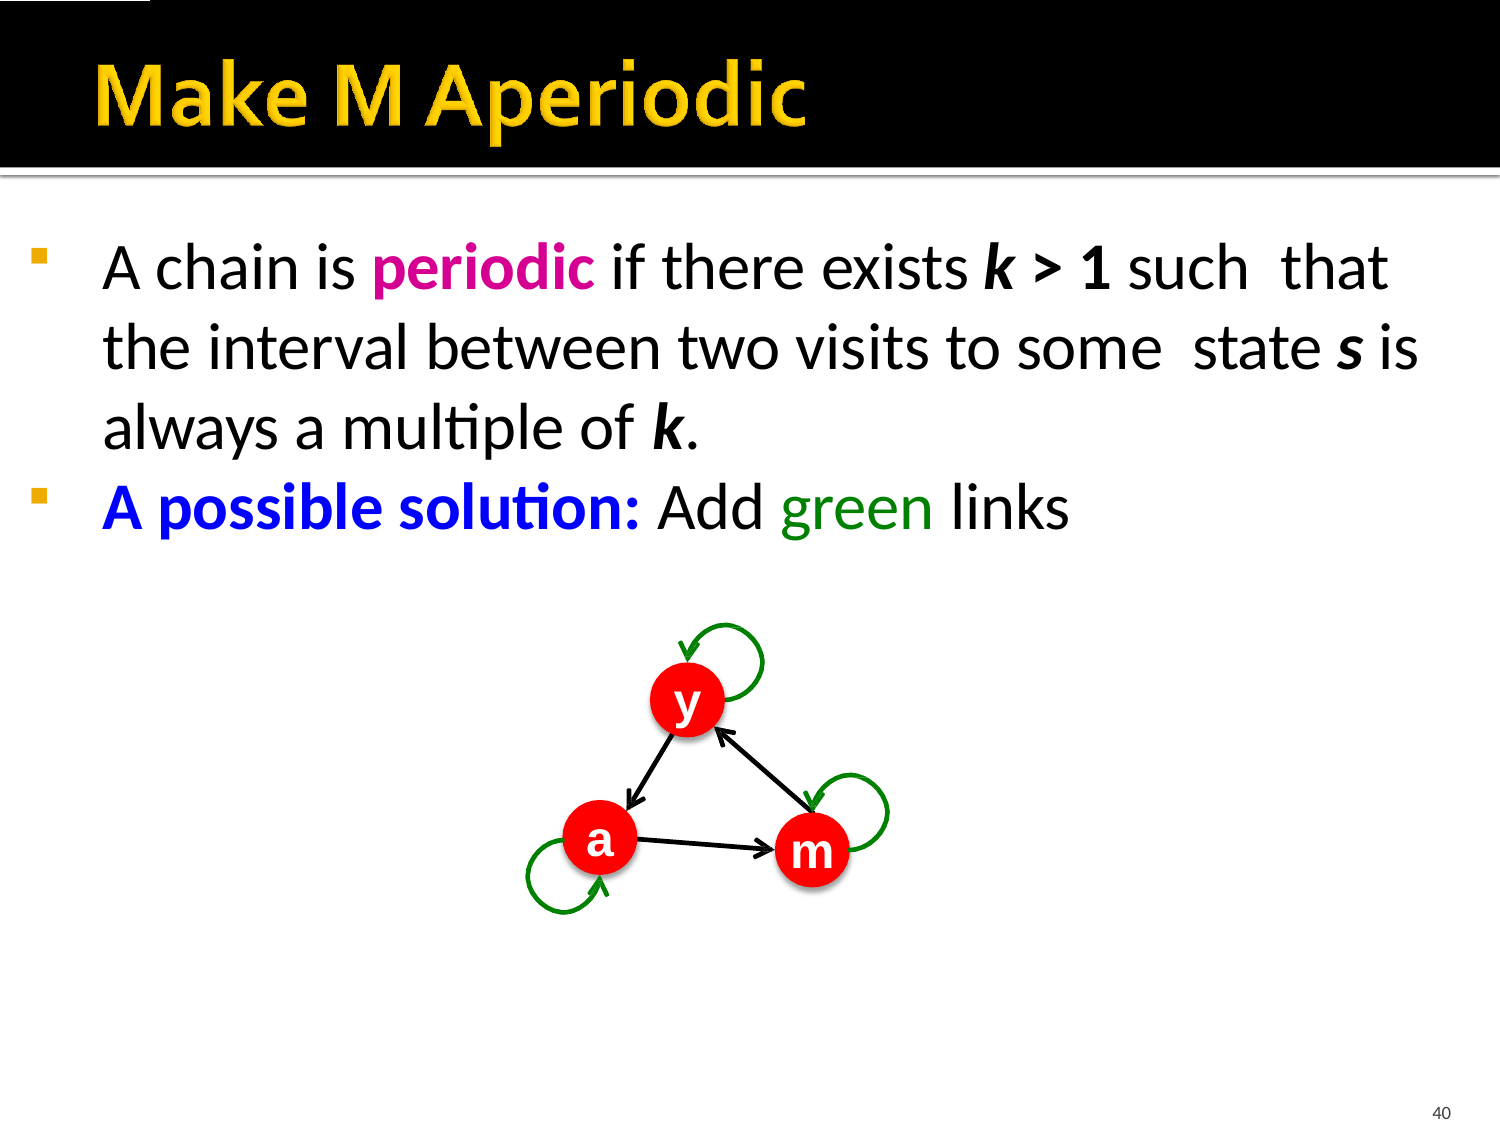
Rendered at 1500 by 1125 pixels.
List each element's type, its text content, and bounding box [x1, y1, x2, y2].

text_box [752, 801, 887, 922]
text_box [796, 812, 829, 816]
text_box [649, 662, 725, 738]
text_box m [788, 816, 837, 879]
text_box [636, 651, 753, 772]
text_box [837, 821, 850, 878]
text_box a [583, 804, 616, 867]
text_box [753, 757, 803, 801]
slide_number 40 [1428, 1103, 1456, 1125]
text_box [637, 772, 653, 788]
text_box [789, 879, 836, 888]
text_box y [671, 666, 704, 729]
text_box [562, 799, 638, 875]
text_box [97, 58, 805, 147]
text_box [525, 837, 610, 915]
text_box [678, 622, 765, 690]
picture [0, 175, 1500, 182]
text_box [774, 821, 788, 879]
text_box [803, 772, 890, 853]
text_box A chain is periodic if there exists k > 1 such that the interval between two visits to some state s is always a multiple of k. A possible solution: Add green links [24, 221, 1456, 543]
text_box [548, 788, 666, 910]
text_box [666, 838, 752, 851]
